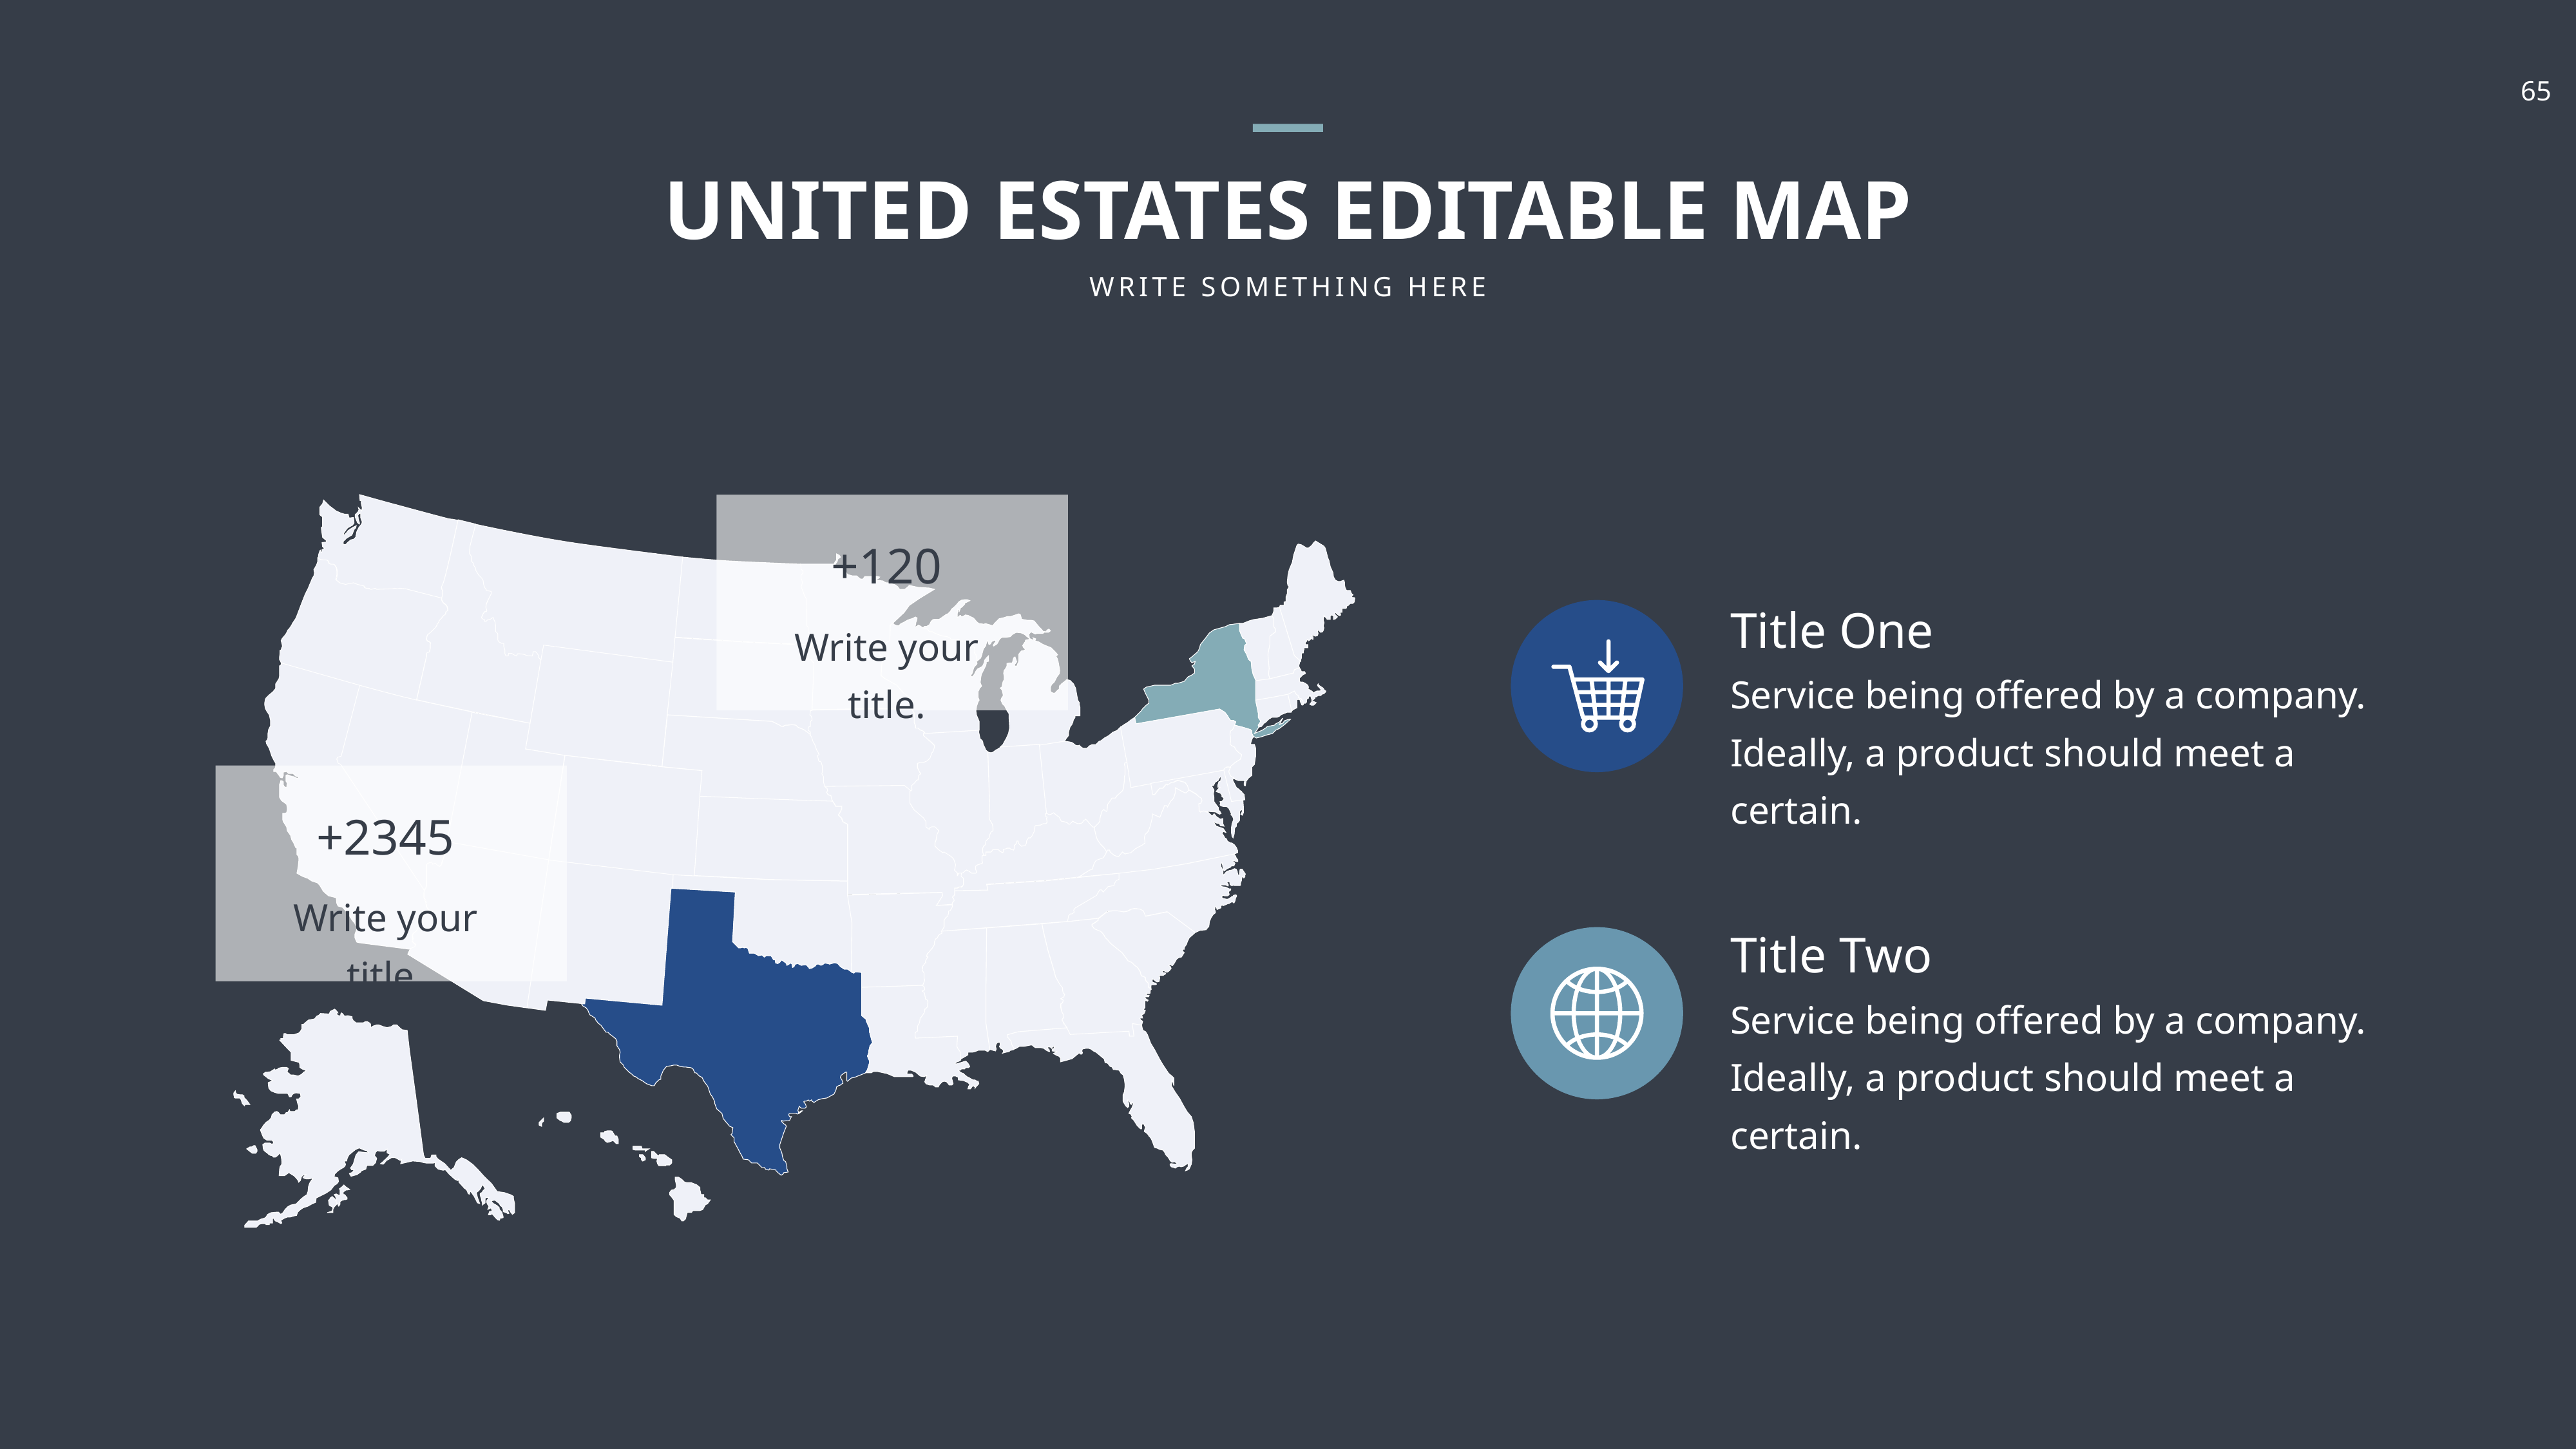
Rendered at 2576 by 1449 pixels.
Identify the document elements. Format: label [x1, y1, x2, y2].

text_box [1598, 639, 1619, 674]
text_box [1510, 599, 1684, 773]
text_box [1551, 665, 1645, 733]
text_box [582, 124, 1994, 308]
text_box [1707, 920, 2425, 1107]
text_box [1707, 594, 2425, 782]
text_box [1550, 967, 1644, 1060]
text_box [215, 494, 1355, 1227]
text_box [1510, 926, 1684, 1101]
